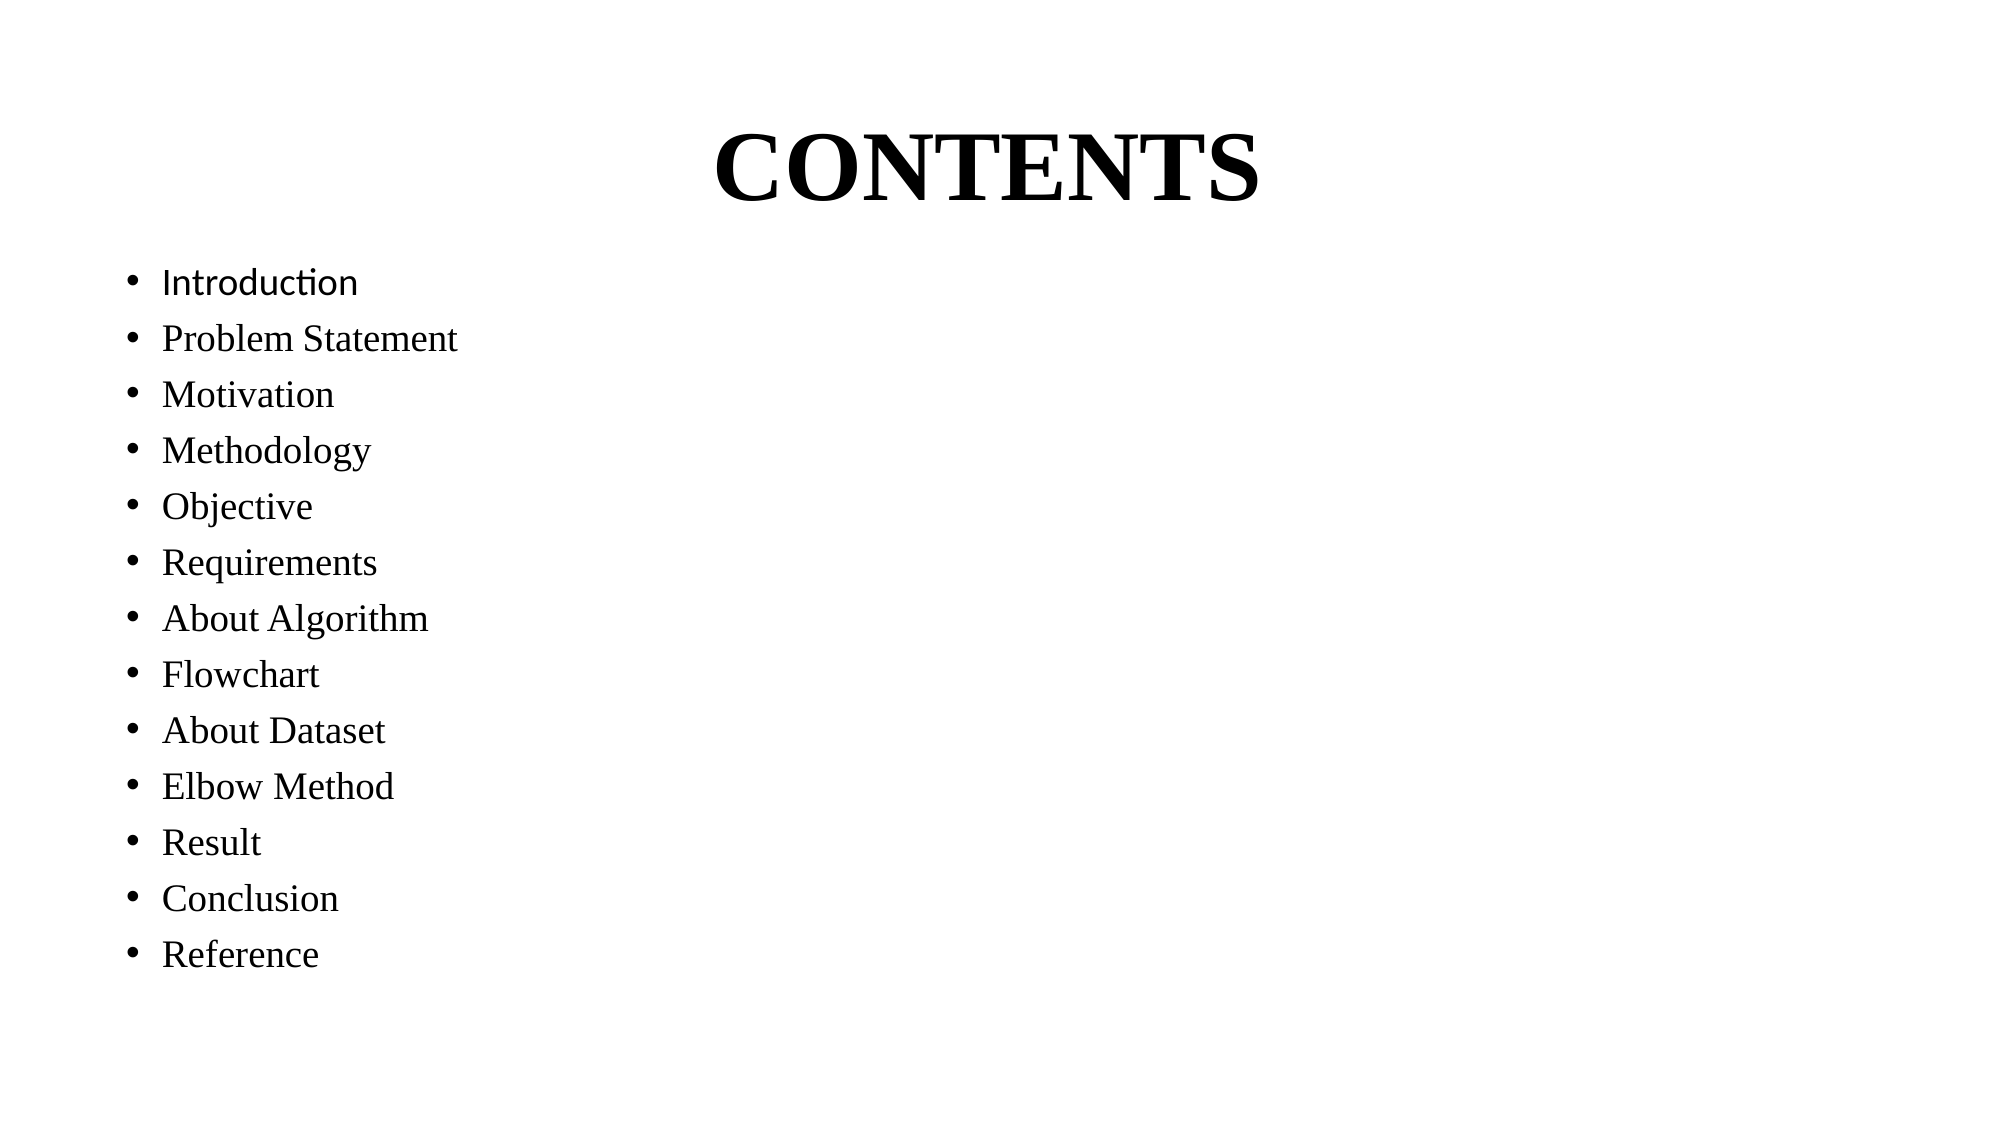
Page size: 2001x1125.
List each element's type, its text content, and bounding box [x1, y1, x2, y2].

list Introduction Problem Statement Motivation Methodology Objective Requirements About Algorithm Flowchart About Dataset Elbow Method Result Conclusion Reference [111, 254, 1522, 992]
title CONTENTS [137, 59, 1863, 278]
